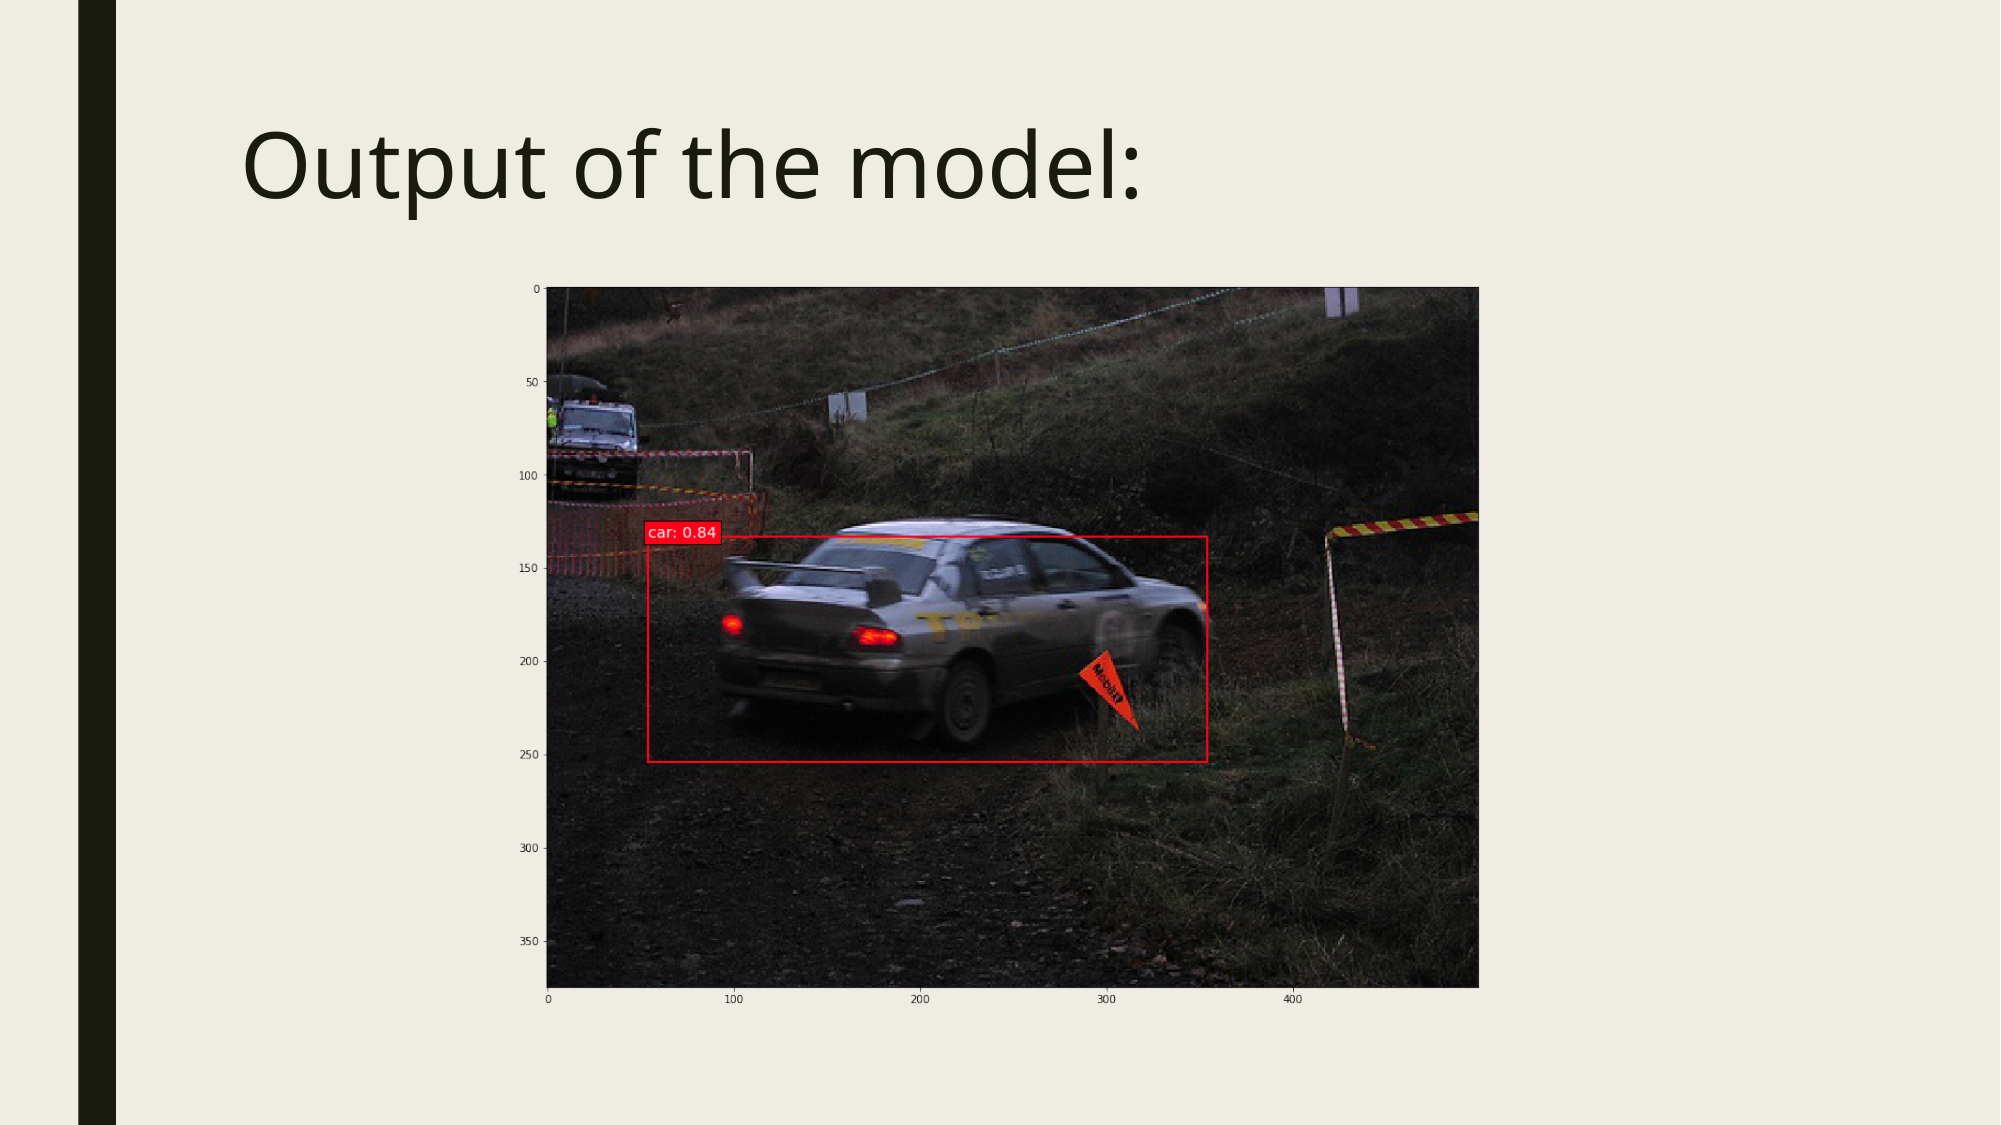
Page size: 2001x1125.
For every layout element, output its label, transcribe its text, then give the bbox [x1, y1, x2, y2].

title Output of the model: [225, 112, 1800, 357]
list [511, 276, 1489, 1013]
